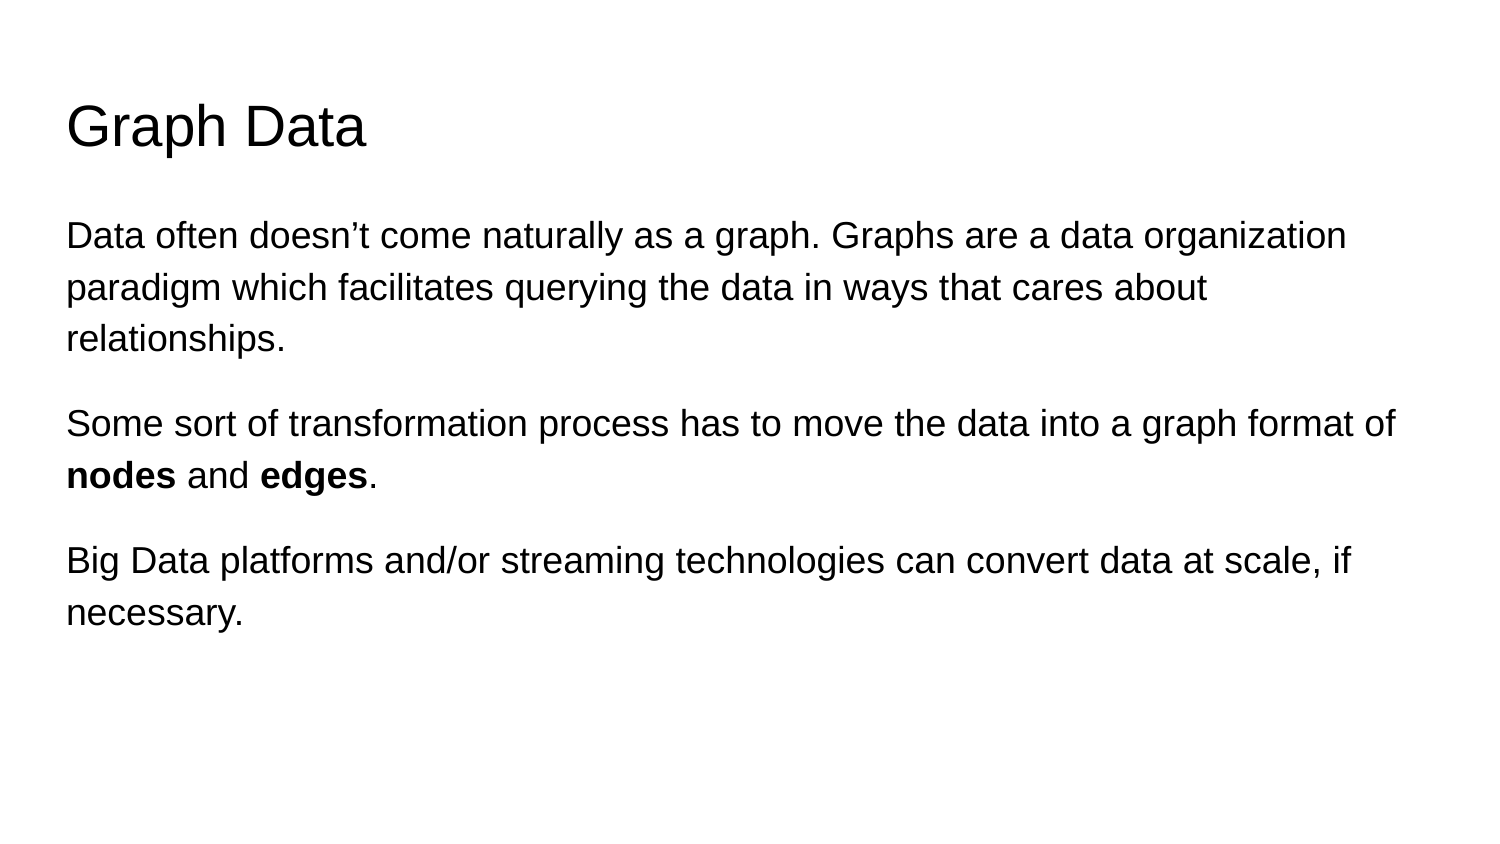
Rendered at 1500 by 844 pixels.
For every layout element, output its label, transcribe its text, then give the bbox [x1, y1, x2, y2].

title Graph Data [51, 72, 1449, 167]
list Data often doesn’t come naturally as a graph. Graphs are a data organization paradigm which facilitates querying the data in ways that cares about relationships. Some sort of transformation process has to move the data into a graph format of nodes and edges. Big Data platforms and/or streaming technologies can convert data at scale, if necessary. [51, 189, 1449, 750]
